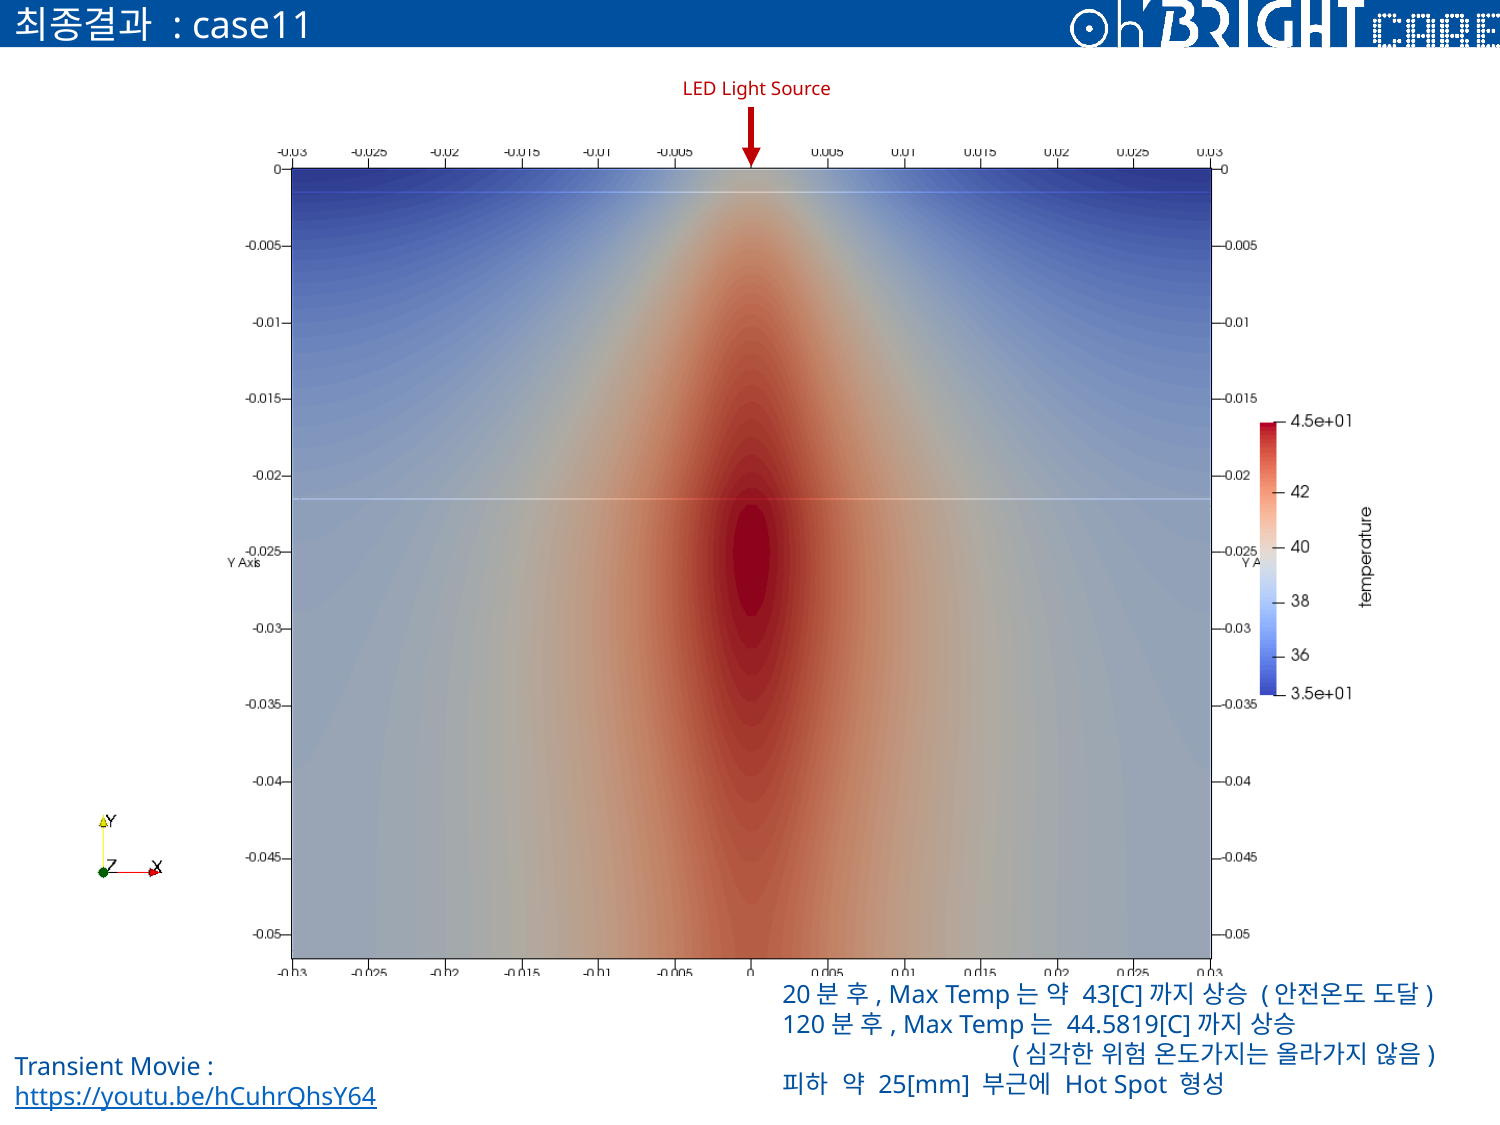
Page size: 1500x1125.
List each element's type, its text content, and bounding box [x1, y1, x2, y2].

picture [1070, 0, 1500, 48]
text_box 20분 후, Max Temp는 약 43[C]까지 상승 (안전온도 도달) 120분 후, Max Temp는 44.5819[C]까지 상승 (심각한 위험 온도가지는 올라가지 않음) 피하 약 25[mm] 부근에 Hot Spot 형성 [767, 976, 1500, 1107]
text_box LED Light Source [619, 69, 894, 107]
picture [0, 149, 1500, 976]
text_box 최종결과 : case11 [0, 0, 1070, 48]
text_box ﻿Transient Movie : https://youtu.be/hCuhrQhsY64 [0, 1043, 392, 1122]
